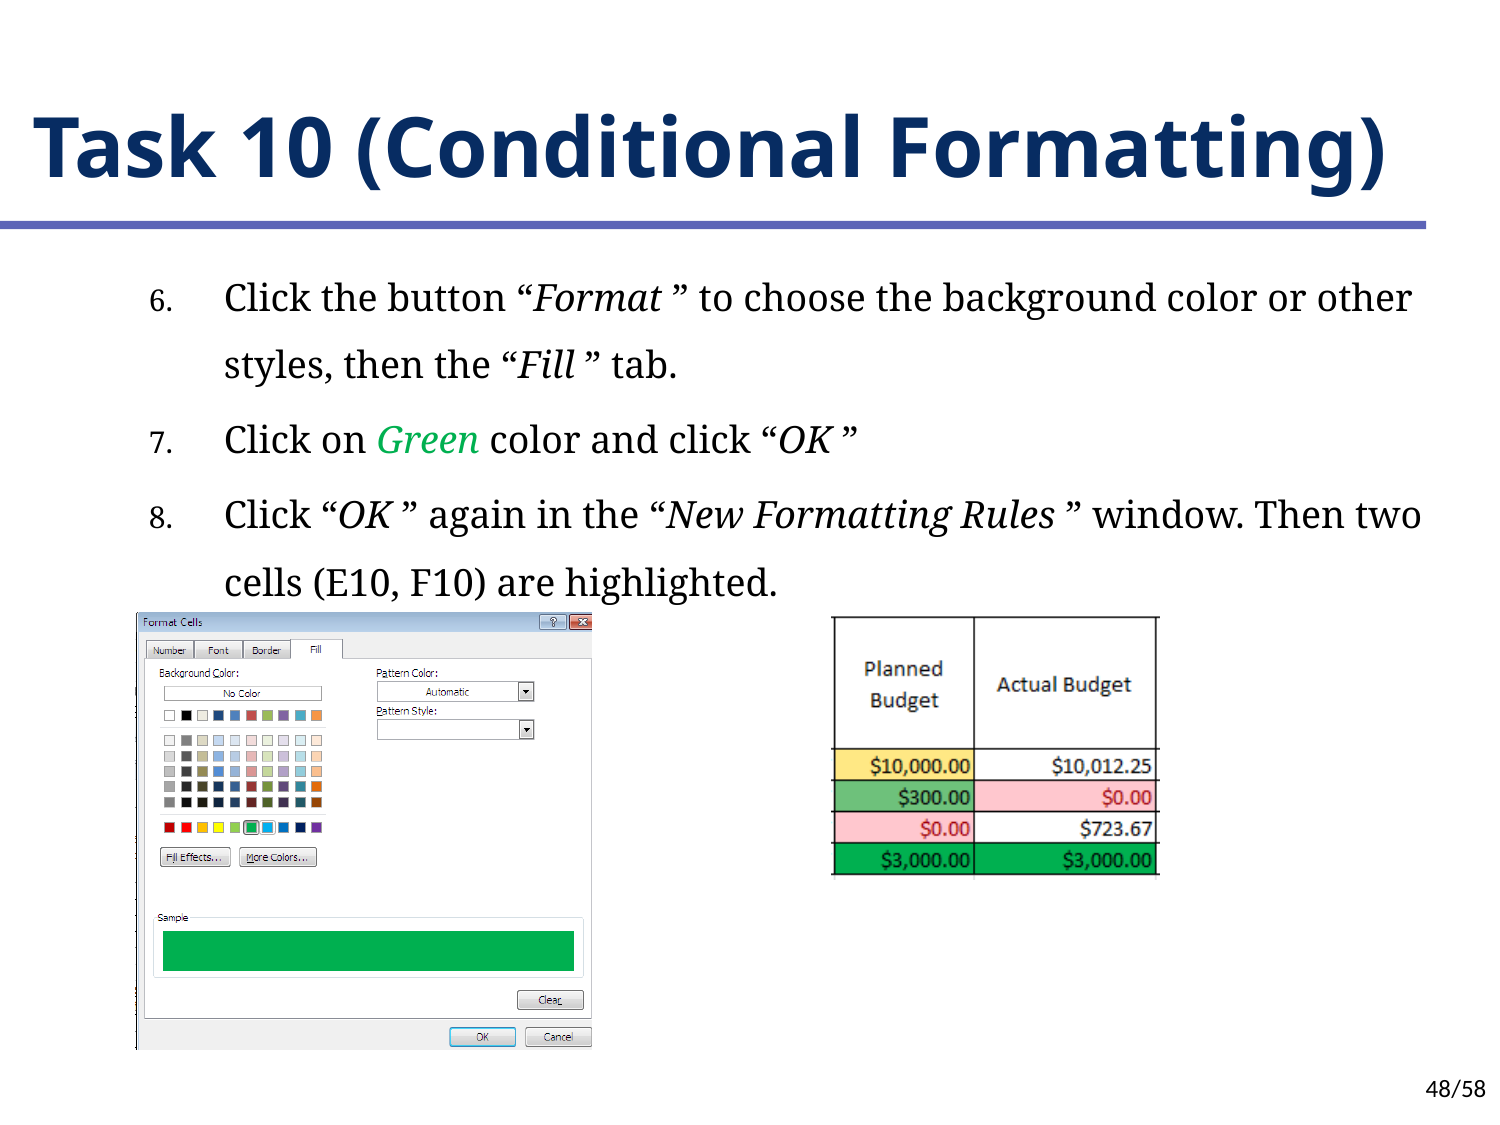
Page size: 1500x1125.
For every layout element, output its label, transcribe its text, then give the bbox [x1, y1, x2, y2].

picture [135, 612, 592, 1051]
title Task 10 (Conditional Formatting) [17, 78, 1477, 202]
text_box 48/58 [1162, 1049, 1500, 1125]
list Click the button “Format ” to choose the background color or other styles, then the “Fill ” tab. Click on Green color and click “OK ” Click “OK ” again in the “New Formatting Rules ” window. Then two cells (E10, F10) are highlighted. [58, 243, 1500, 616]
picture [831, 612, 1160, 880]
